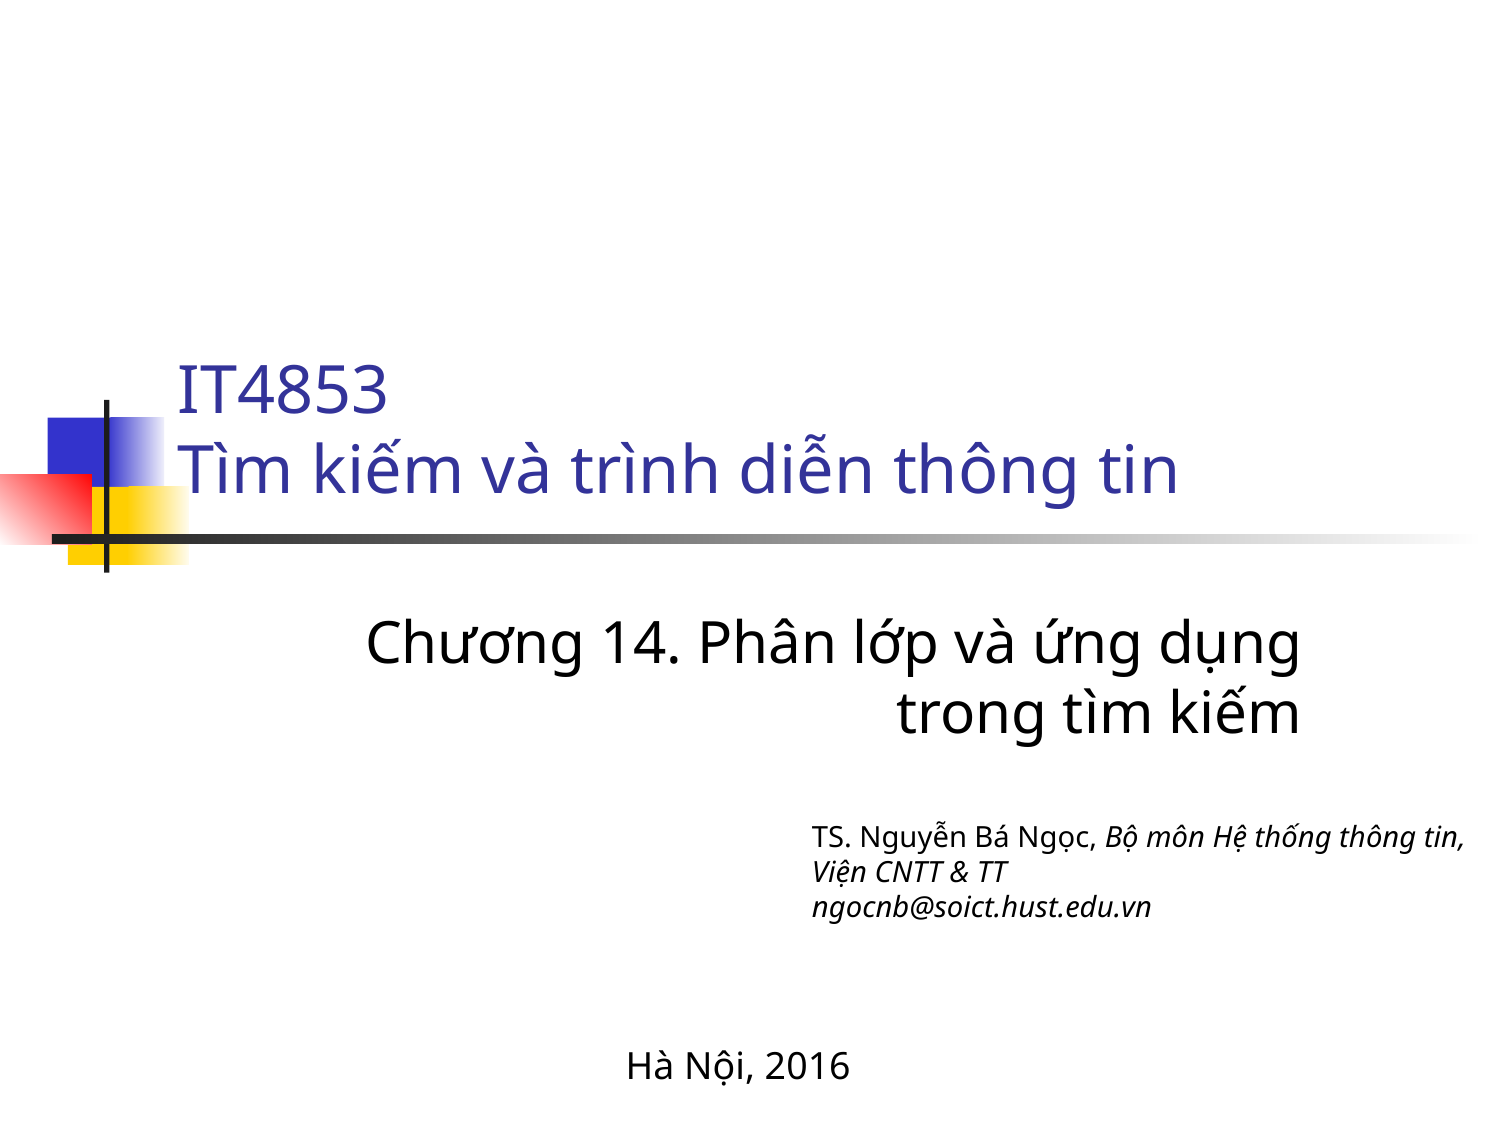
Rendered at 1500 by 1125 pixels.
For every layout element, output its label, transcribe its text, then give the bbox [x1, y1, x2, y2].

subtitle Chương 14. Phân lớp và ứng dụng trong tìm kiếm [206, 597, 1317, 925]
text_box TS. Nguyễn Bá Ngọc, Bộ môn Hệ thống thông tin, Viện CNTT & TT ngocnb@soict.hust.edu.vn [797, 810, 1489, 931]
title IT4853 Tìm kiếm và trình diễn thông tin [162, 275, 1438, 515]
text_box Hà Nội, 2016 [490, 1034, 987, 1095]
